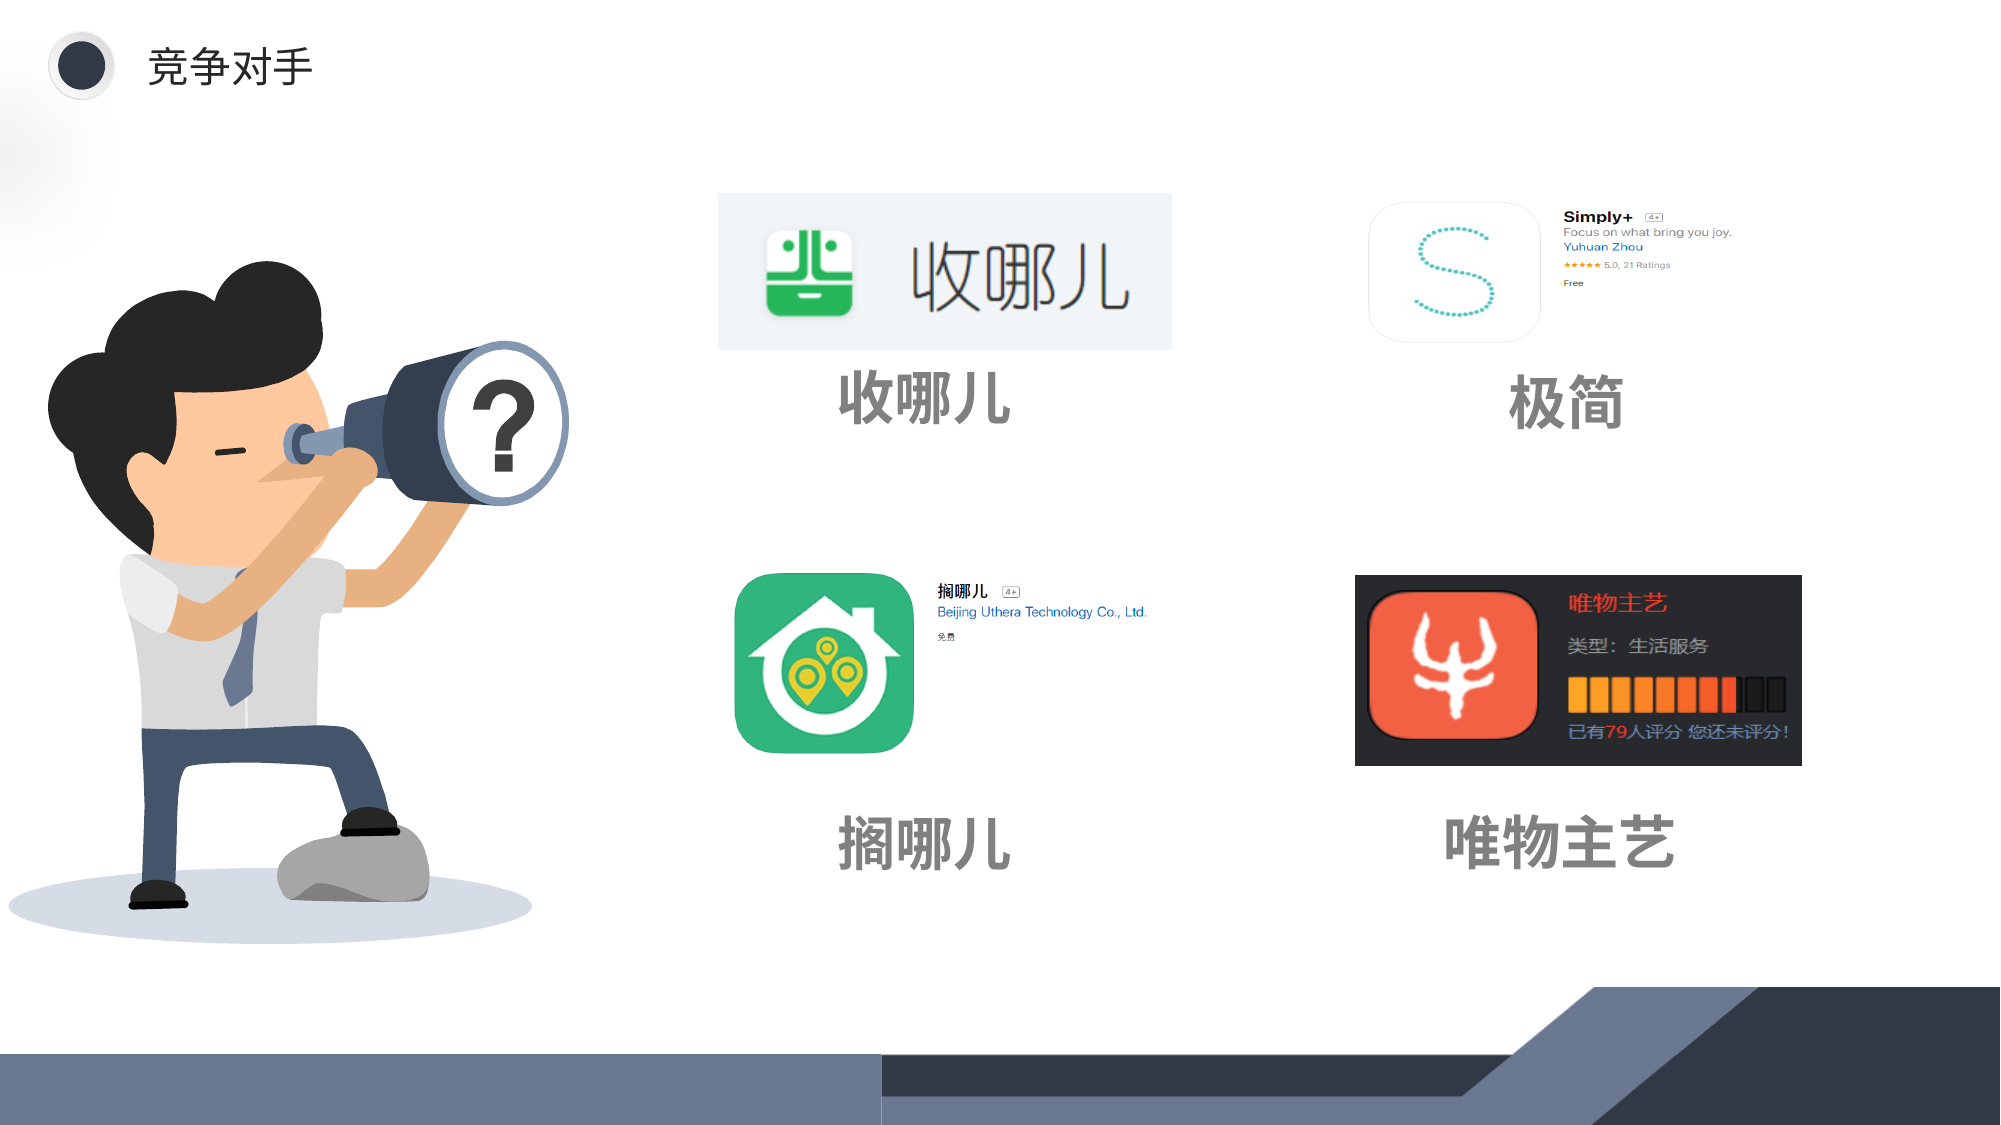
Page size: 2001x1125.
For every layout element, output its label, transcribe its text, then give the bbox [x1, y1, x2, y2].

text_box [8, 261, 569, 944]
picture [718, 566, 1180, 766]
picture [1333, 196, 1763, 353]
picture [881, 987, 2000, 1125]
text_box 唯物主艺 [1443, 806, 1779, 901]
picture [718, 193, 1172, 350]
text_box 收哪儿 [836, 360, 1171, 456]
picture [1355, 575, 1802, 766]
text_box 极简 [1508, 366, 1763, 413]
text_box 竞争对手 [132, 33, 767, 99]
text_box 搁哪儿 [836, 807, 1172, 902]
